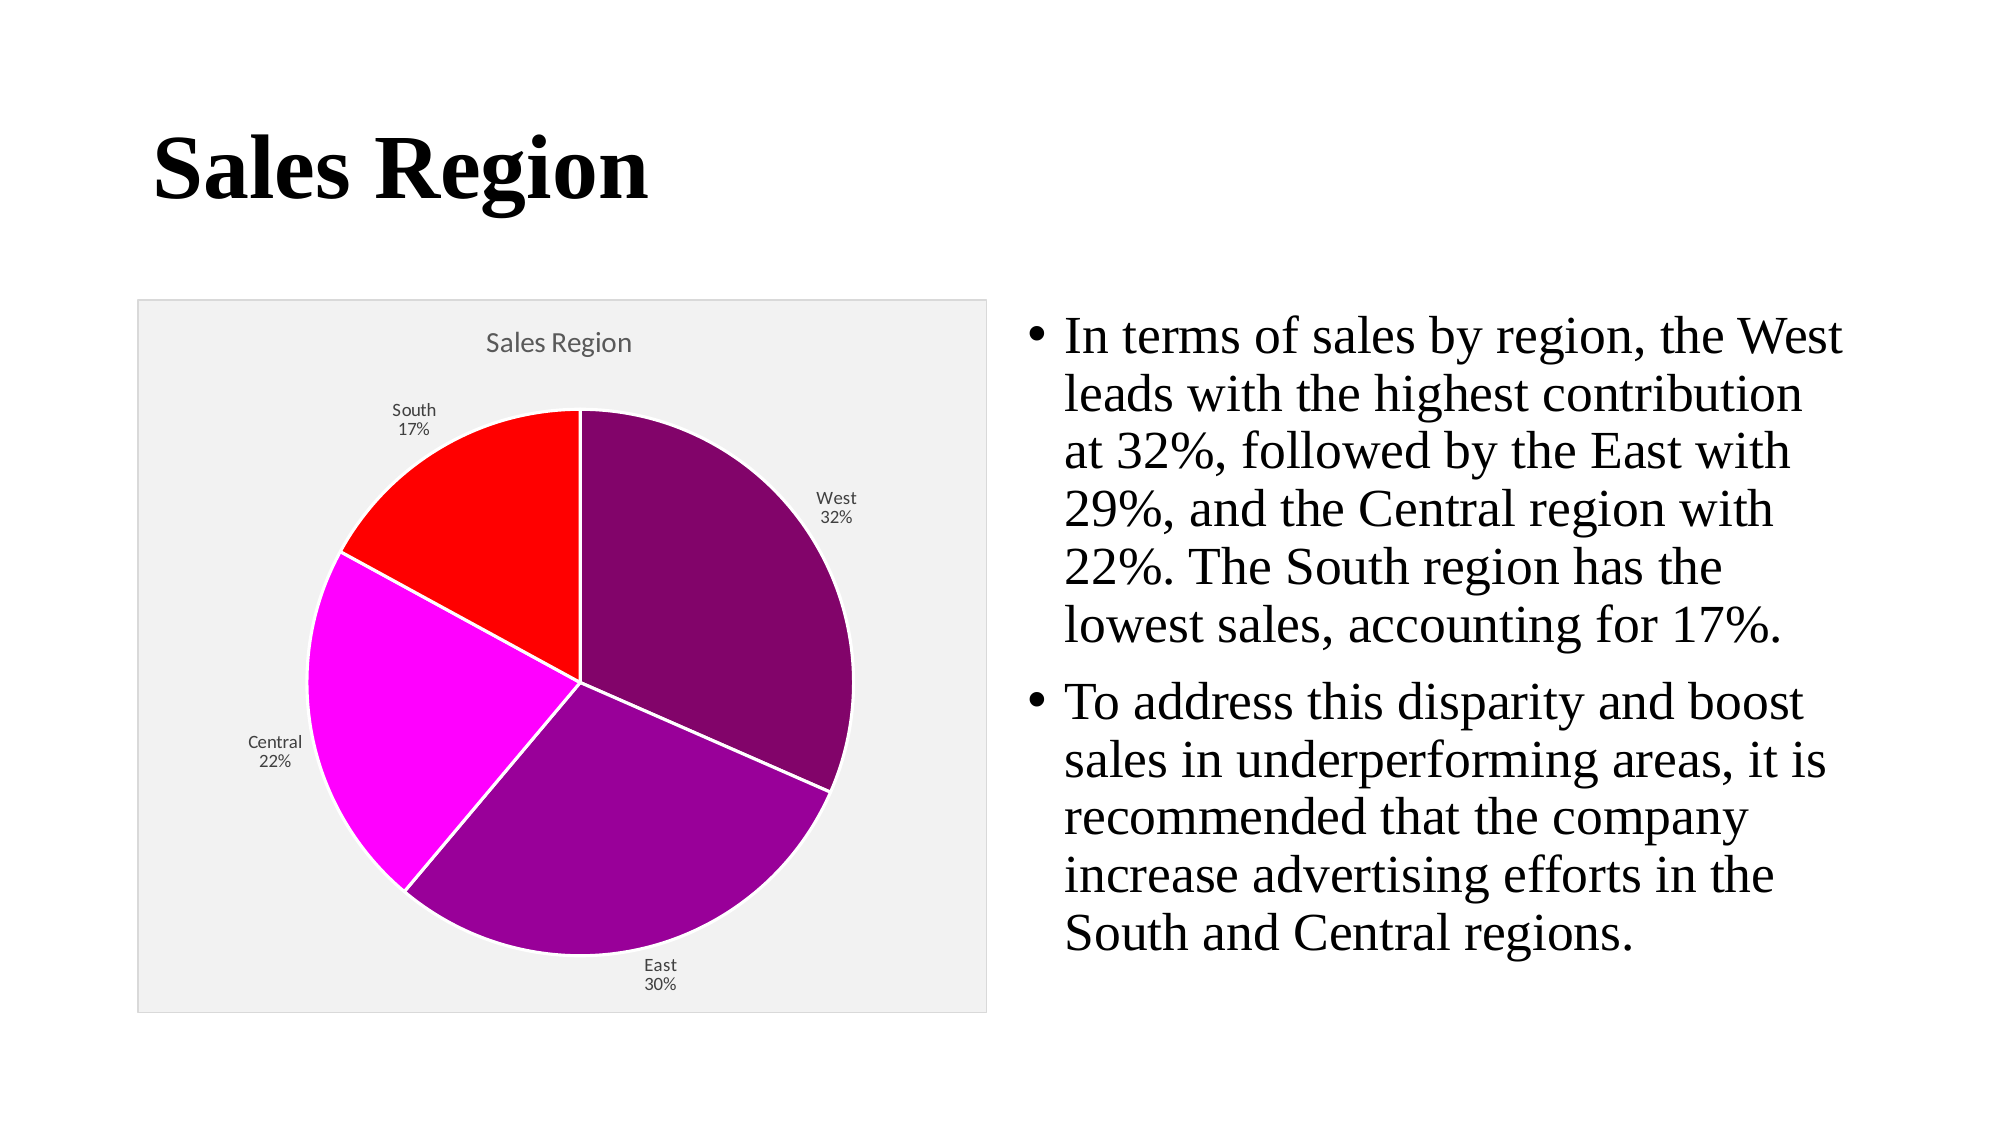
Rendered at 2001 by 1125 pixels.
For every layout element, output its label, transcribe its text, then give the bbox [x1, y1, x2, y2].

list In terms of sales by region, the West leads with the highest contribution at 32%, followed by the East with 29%, and the Central region with 22%. The South region has the lowest sales, accounting for 17%. To address this disparity and boost sales in underperforming areas, it is recommended that the company increase advertising efforts in the South and Central regions. [1012, 299, 1863, 1014]
title Sales Region [137, 59, 1863, 278]
chart [137, 299, 988, 1014]
